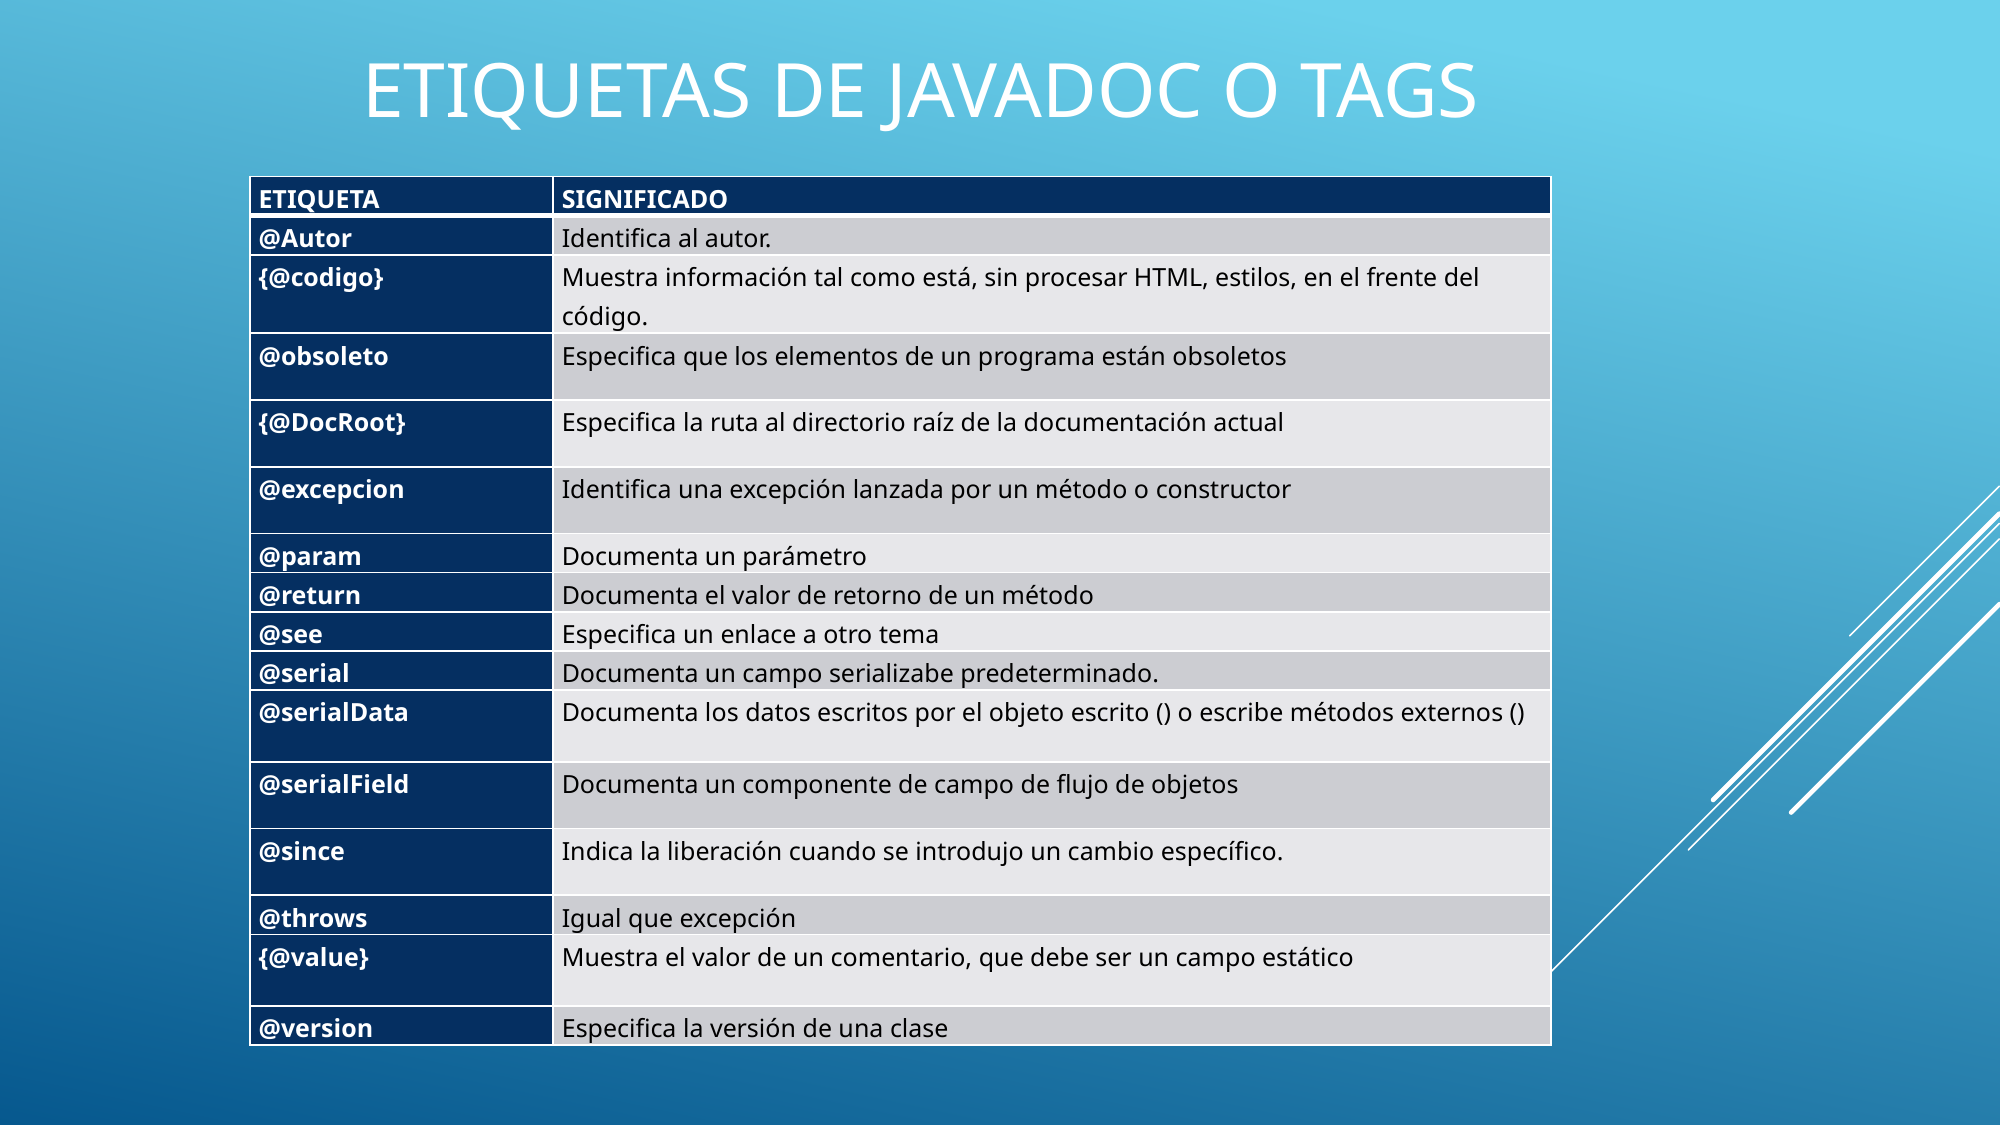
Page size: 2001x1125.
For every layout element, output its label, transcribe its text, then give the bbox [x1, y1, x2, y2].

table_cell Indica la liberación cuando se introdujo un cambio específico. [554, 829, 1550, 894]
table_header SIGNIFICADO [554, 177, 1550, 213]
table_cell @param [251, 534, 552, 572]
table_cell @return [251, 573, 552, 611]
title Etiquetas de javadoc o tags [347, 0, 1748, 176]
table_cell Documenta un componente de campo de flujo de objetos [554, 763, 1550, 828]
table_cell @excepcion [251, 468, 552, 533]
table_cell Igual que excepción [554, 896, 1550, 934]
table_cell {@codigo} [251, 256, 552, 332]
table_cell {@value} [251, 935, 552, 1005]
table_cell @serial [251, 652, 552, 689]
table_cell @see [251, 613, 552, 650]
table_cell @since [251, 829, 552, 894]
table_cell Documenta un campo serializabe predeterminado. [554, 652, 1550, 689]
table_cell Documenta los datos escritos por el objeto escrito () o escribe métodos externos () [554, 691, 1550, 761]
table_cell @serialData [251, 691, 552, 761]
table_cell Identifica una excepción lanzada por un método o constructor [554, 468, 1550, 533]
table_cell Documenta un parámetro [554, 534, 1550, 572]
table_cell Documenta el valor de retorno de un método [554, 573, 1550, 611]
table_cell Especifica un enlace a otro tema [554, 613, 1550, 650]
table_cell @Autor [251, 218, 552, 254]
table_cell Especifica la ruta al directorio raíz de la documentación actual [554, 401, 1550, 466]
table_cell {@DocRoot} [251, 401, 552, 466]
table_cell Muestra el valor de un comentario, que debe ser un campo estático [554, 935, 1550, 1005]
table_cell @obsoleto [251, 334, 552, 399]
table_header ETIQUETA [251, 177, 552, 213]
table_cell Identifica al autor. [554, 218, 1550, 254]
table_cell @version [251, 1007, 552, 1044]
table_cell Especifica la versión de una clase [554, 1007, 1550, 1044]
table_cell @serialField [251, 763, 552, 828]
table_cell Especifica que los elementos de un programa están obsoletos [554, 334, 1550, 399]
table_cell @throws [251, 896, 552, 934]
table_cell Muestra información tal como está, sin procesar HTML, estilos, en el frente del código. [554, 256, 1550, 332]
